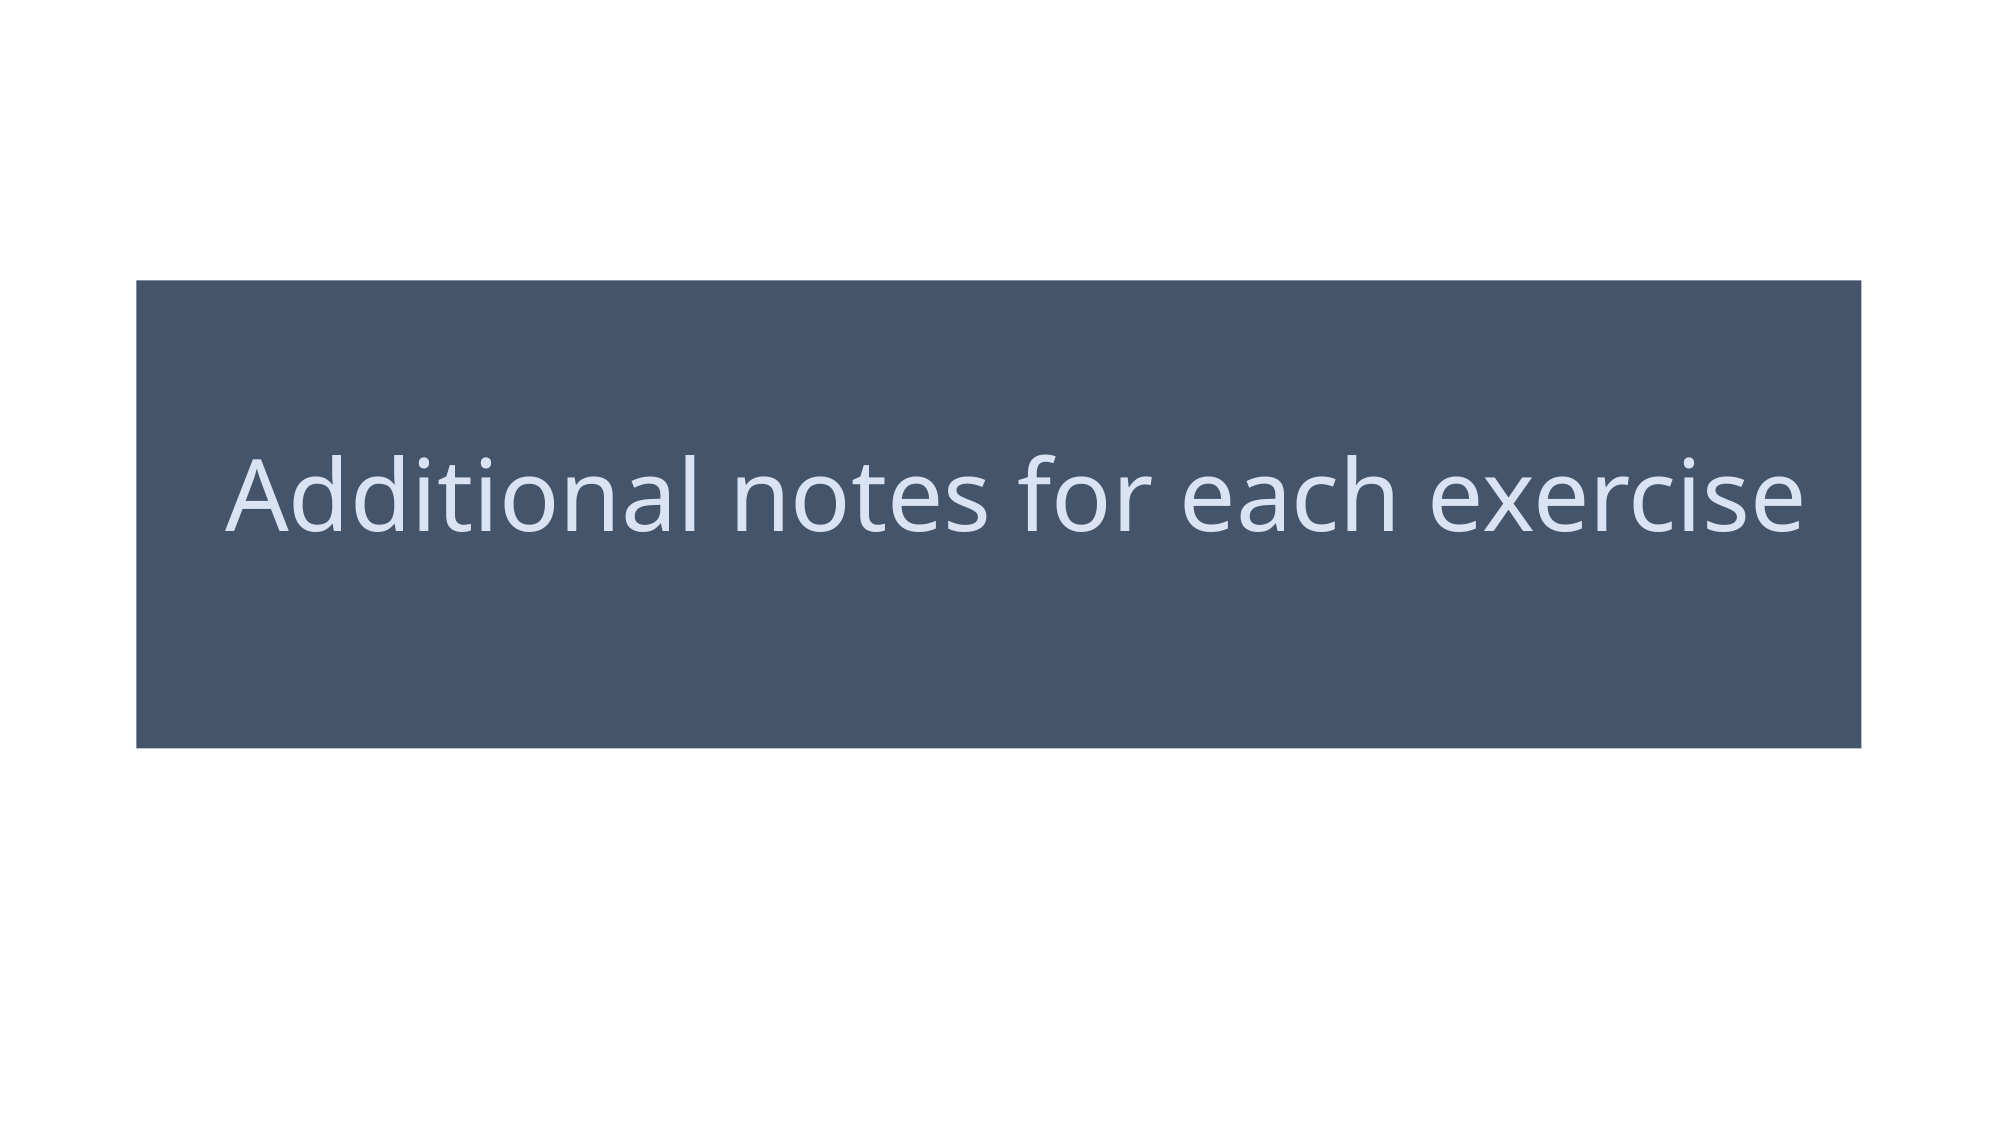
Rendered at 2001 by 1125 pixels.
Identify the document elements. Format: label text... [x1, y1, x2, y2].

title Additional notes for each exercise [136, 280, 1862, 749]
